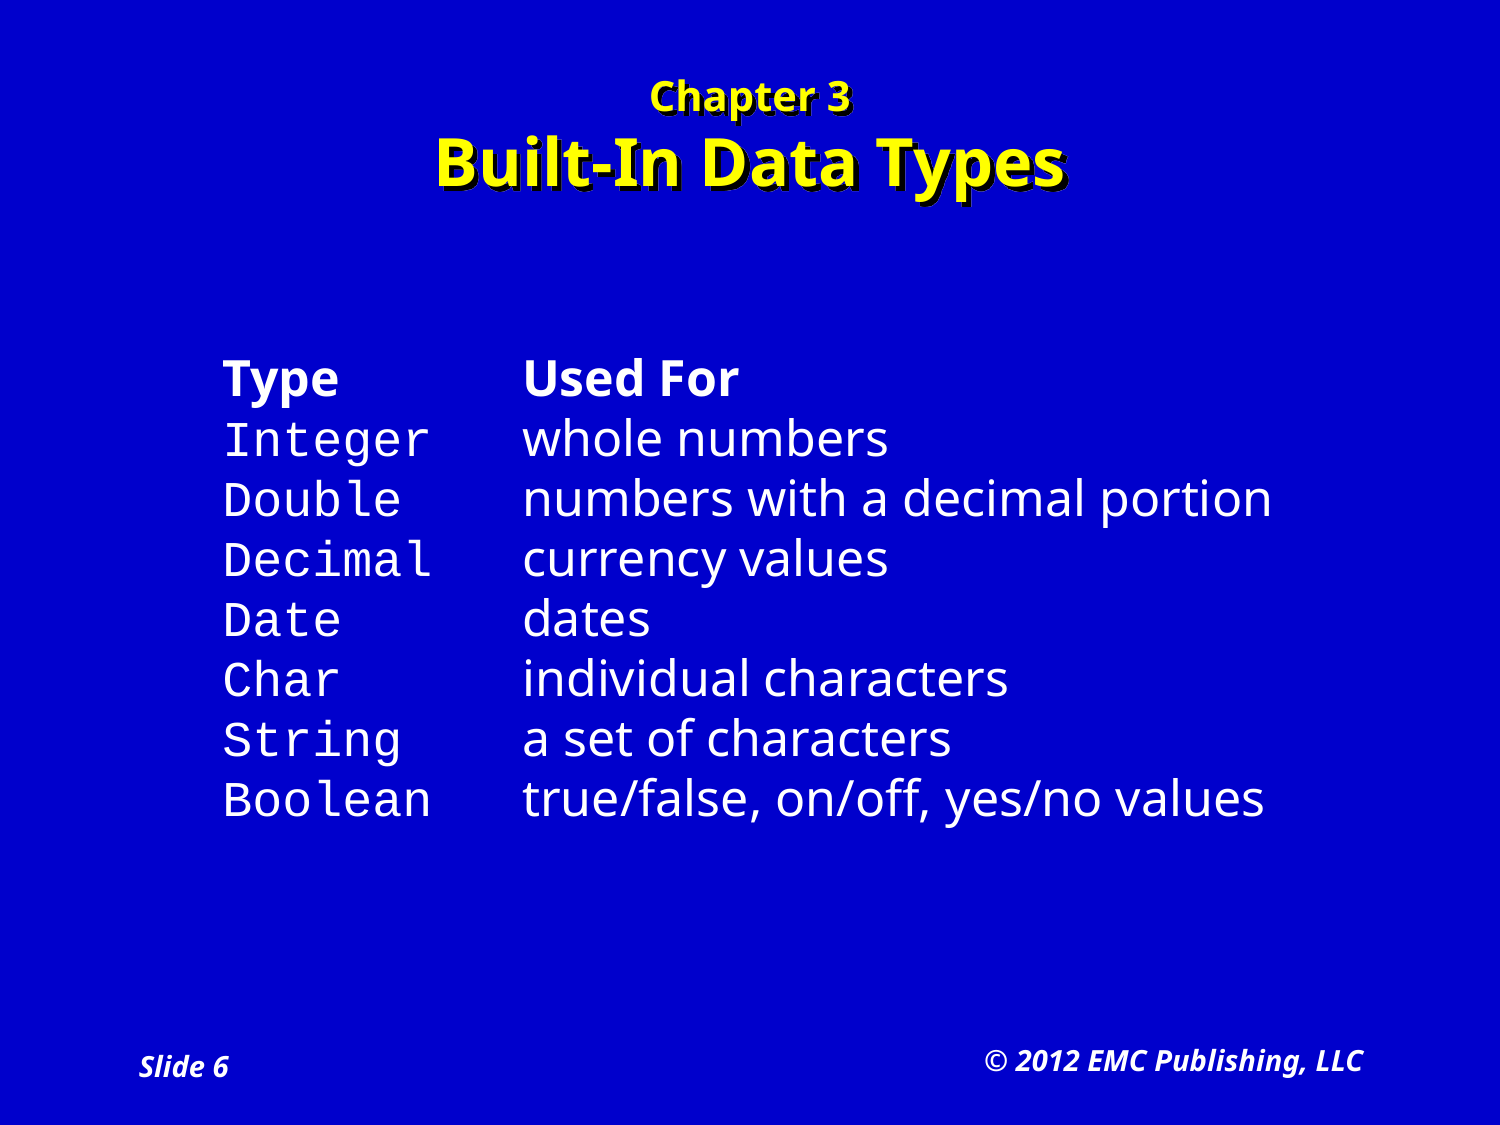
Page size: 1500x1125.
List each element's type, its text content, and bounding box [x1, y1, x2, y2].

slide_number Slide 6 [123, 1040, 474, 1091]
text_box Type Used For Integer whole numbers Double numbers with a decimal portion Decimal currency values Date dates Char individual characters String a set of characters Boolean true/false, on/off, yes/no values [207, 339, 1348, 835]
title Chapter 3 Built-In Data Types [112, 62, 1388, 293]
footer © 2012 EMC Publishing, LLC [885, 1037, 1379, 1091]
